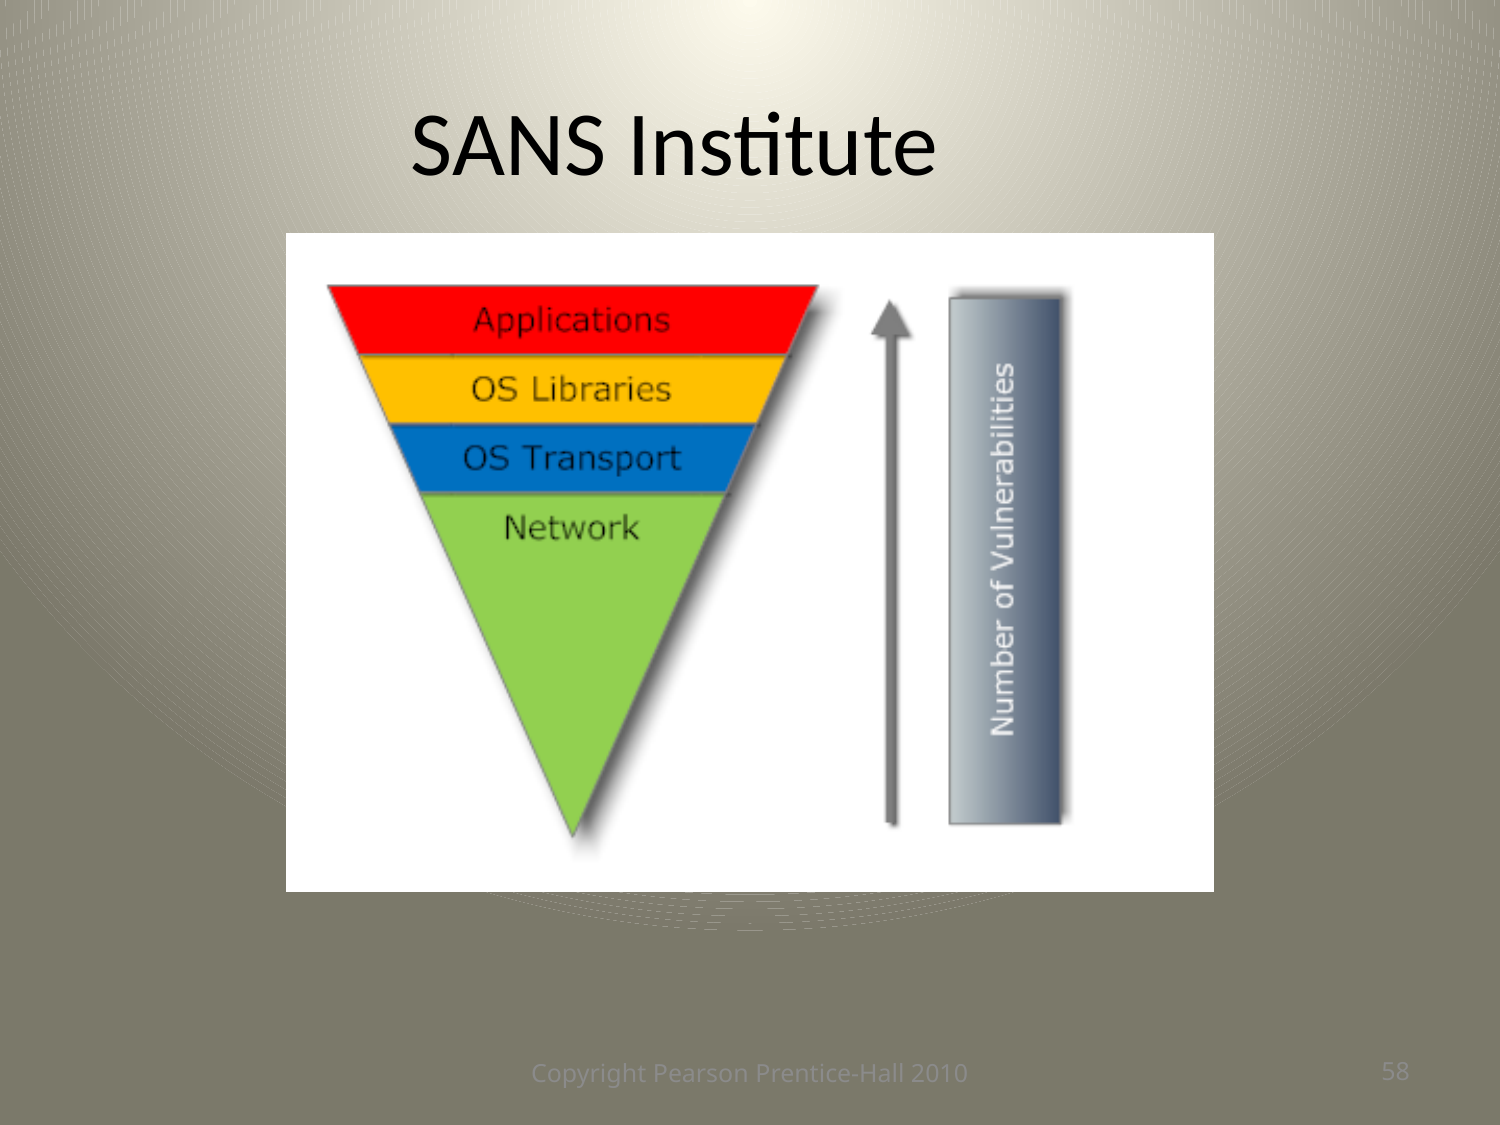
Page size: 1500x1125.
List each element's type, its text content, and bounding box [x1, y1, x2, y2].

footer Copyright Pearson Prentice-Hall 2010 [512, 1042, 988, 1103]
title SANS Institute [0, 45, 1350, 233]
picture [286, 233, 1214, 892]
slide_number 58 [1074, 1042, 1425, 1103]
